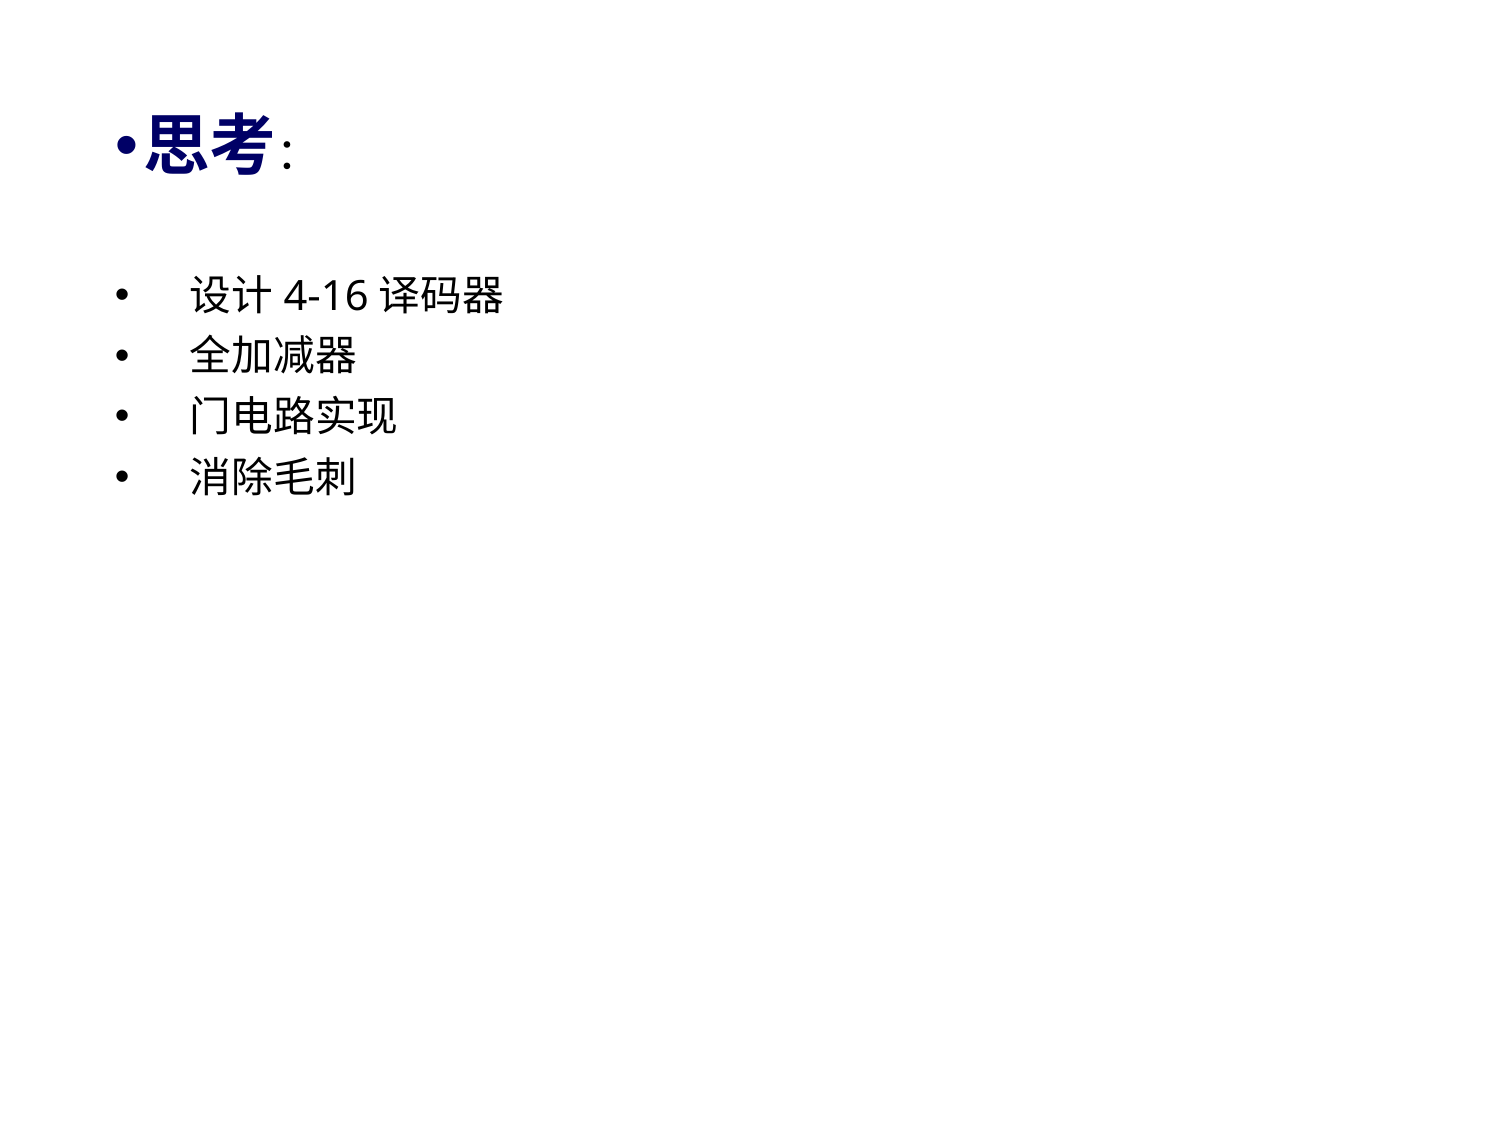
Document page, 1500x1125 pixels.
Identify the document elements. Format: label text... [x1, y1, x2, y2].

list 思考： 设计4-16译码器 全加减器 门电路实现 消除毛刺 [99, 104, 1413, 988]
